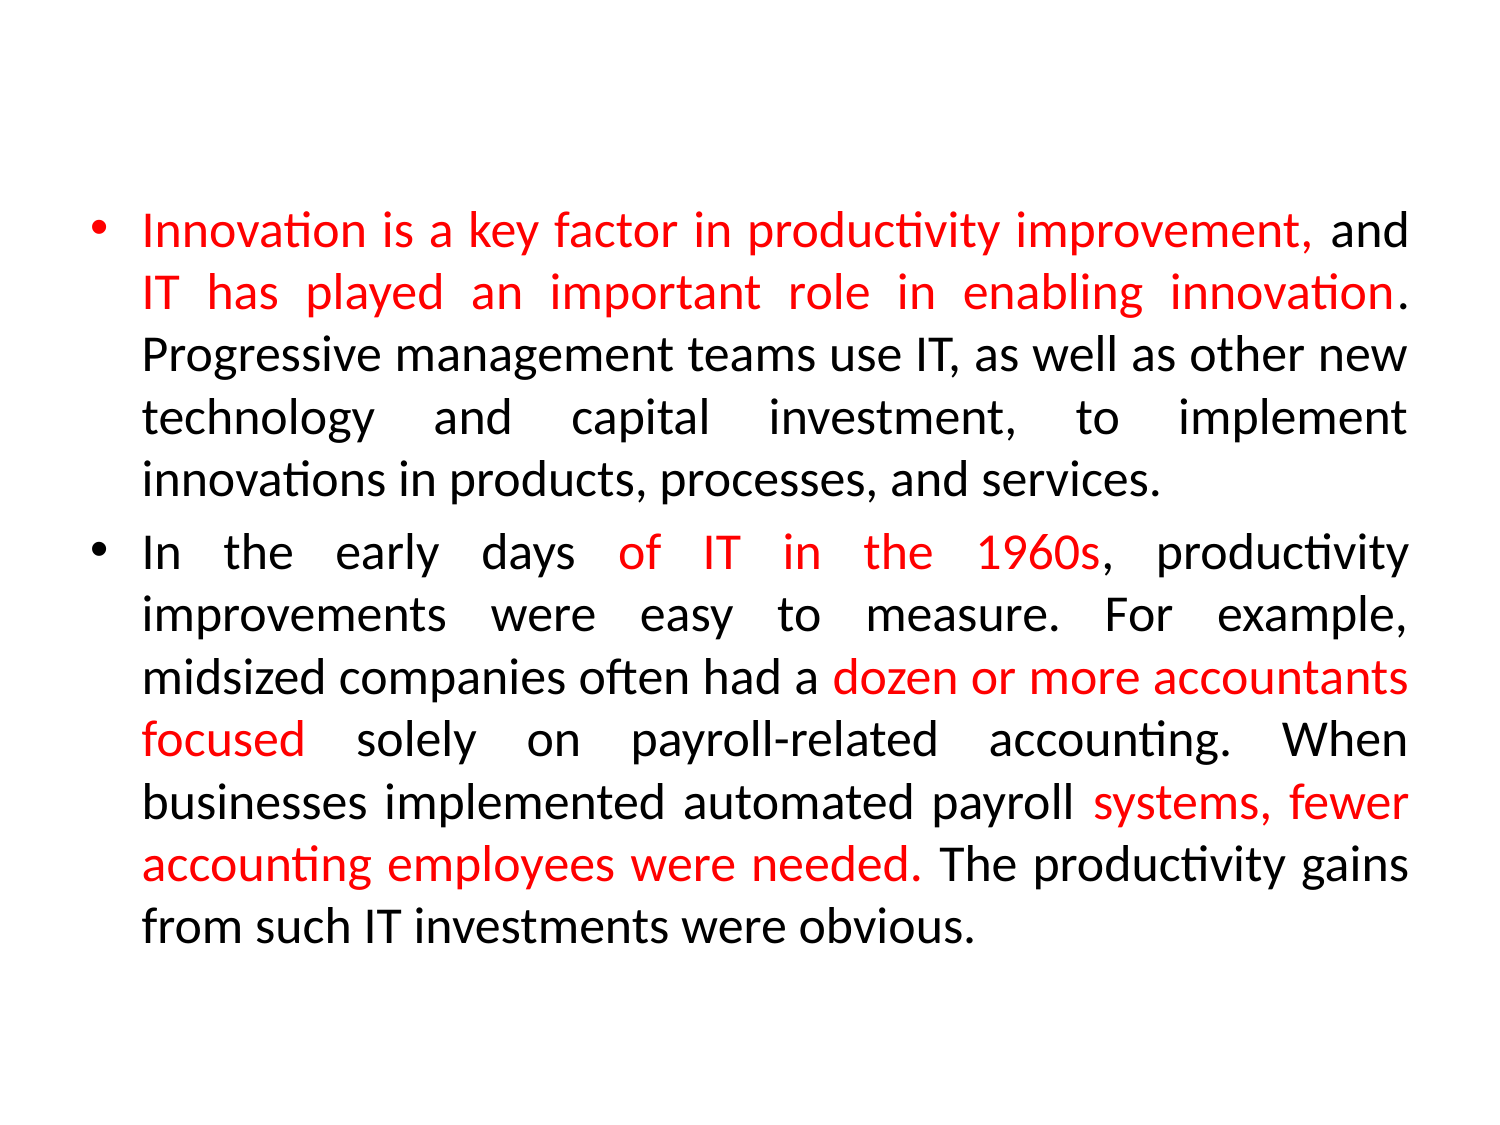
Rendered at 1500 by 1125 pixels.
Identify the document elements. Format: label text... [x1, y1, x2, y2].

list Innovation is a key factor in productivity improvement, and IT has played an important role in enabling innovation. Progressive management teams use IT, as well as other new technology and capital investment, to implement innovations in products, processes, and services. In the early days of IT in the 1960s, productivity improvements were easy to measure. For example, midsized companies often had a dozen or more accountants focused solely on payroll-related accounting. When businesses implemented automated payroll systems, fewer accounting employees were needed. The productivity gains from such IT investments were obvious. [75, 187, 1425, 1005]
